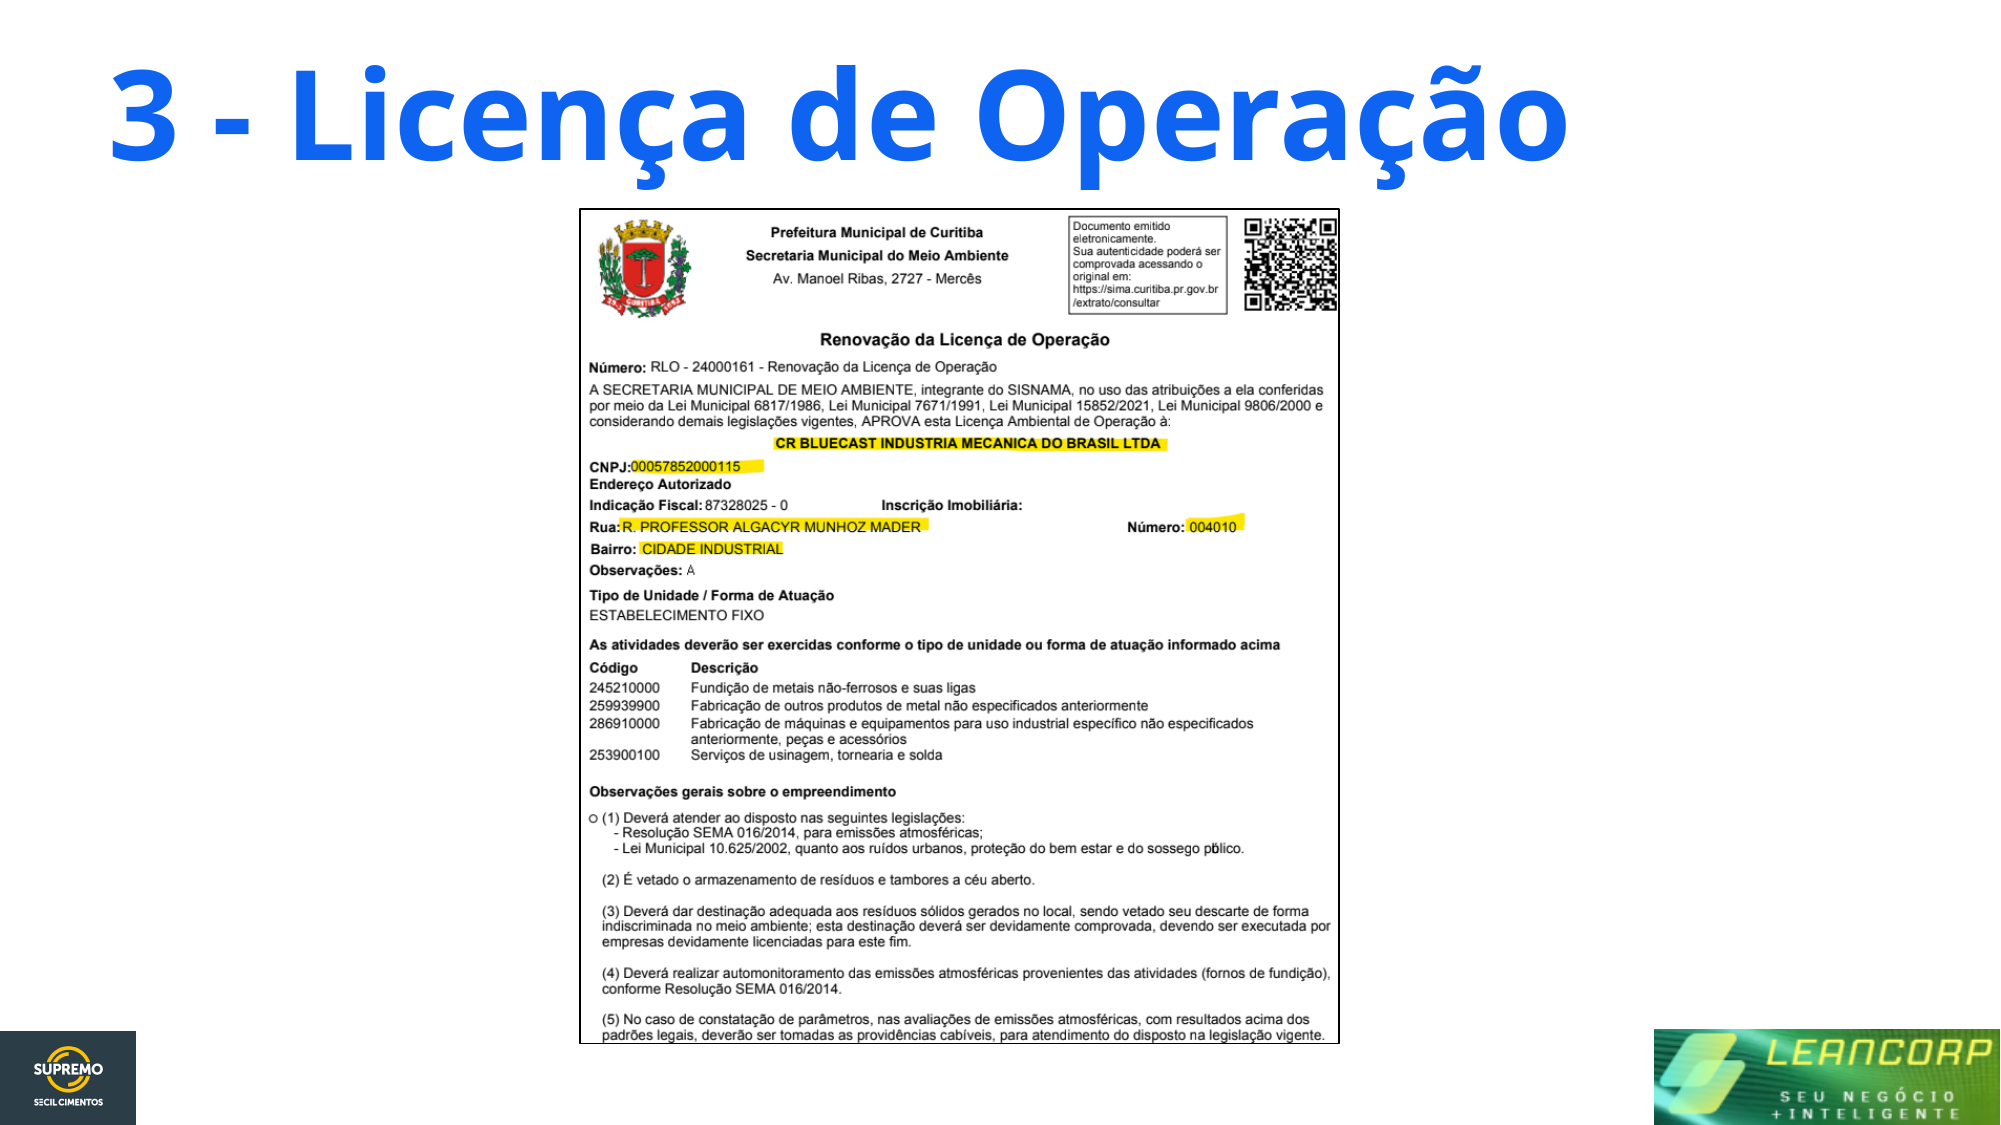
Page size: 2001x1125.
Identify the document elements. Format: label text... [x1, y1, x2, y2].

picture [1654, 1028, 2000, 1125]
picture [0, 1031, 136, 1125]
picture [580, 209, 1339, 1043]
text_box 3 - Licença de Operação [104, 59, 1655, 243]
